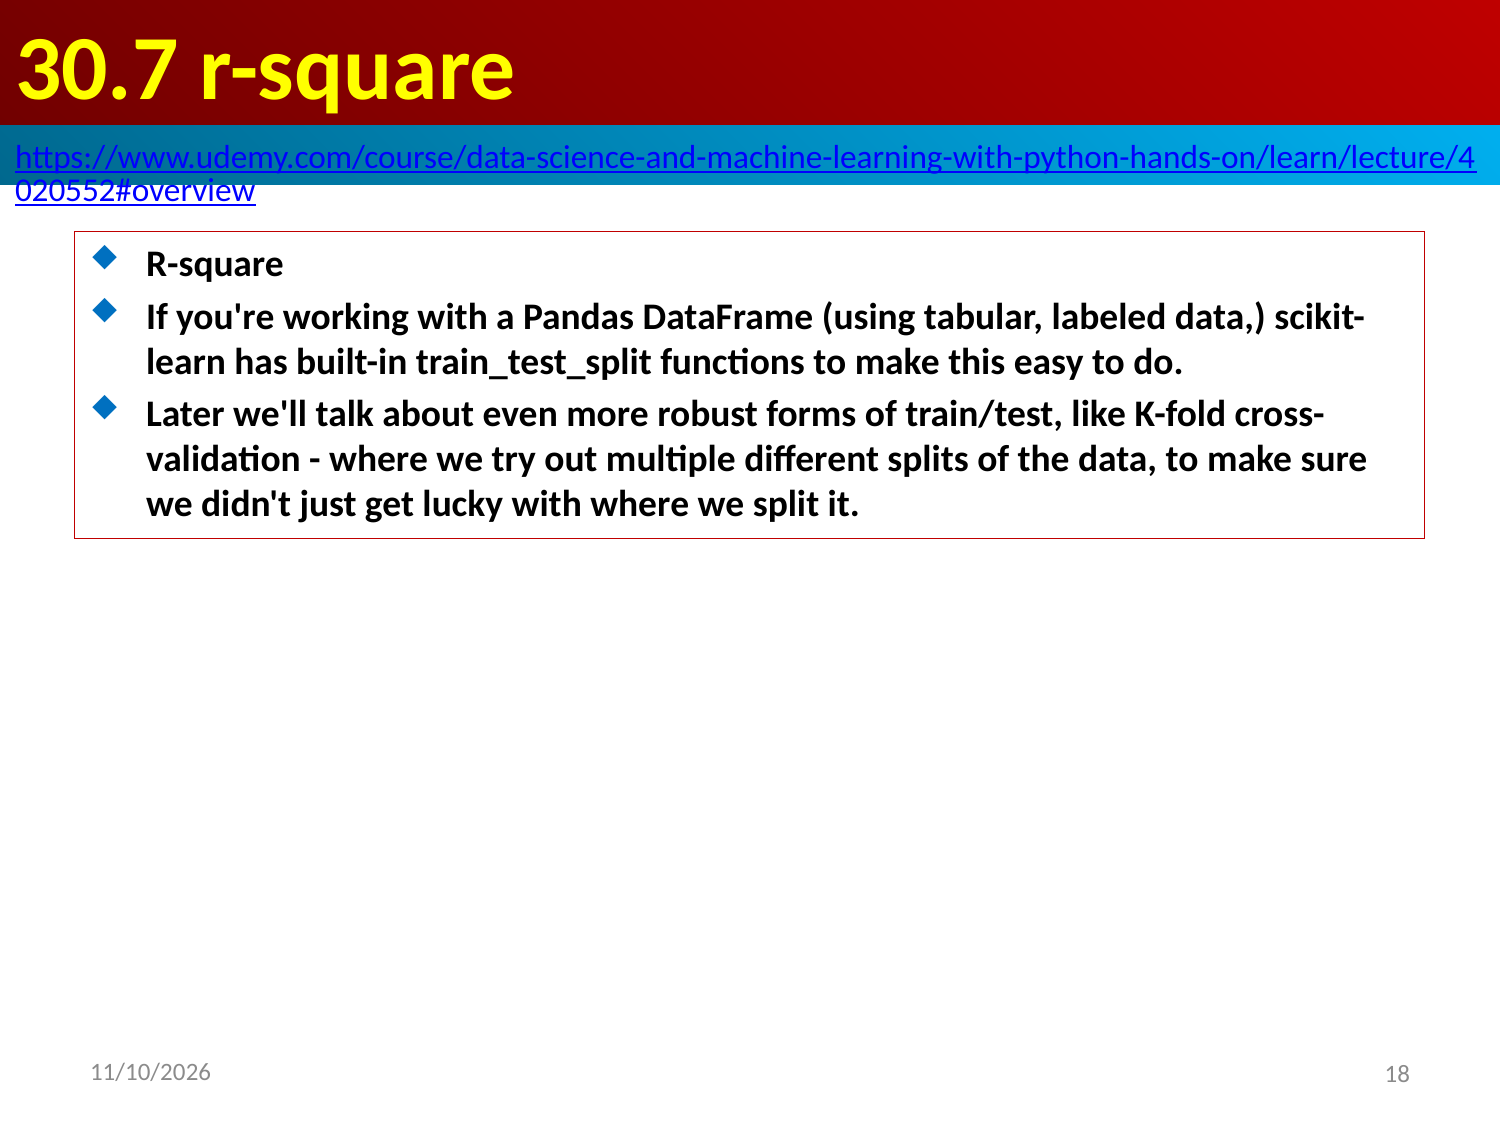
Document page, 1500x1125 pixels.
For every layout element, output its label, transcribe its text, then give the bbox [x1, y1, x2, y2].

subtitle R-square If you're working with a Pandas DataFrame (using tabular, labeled data,) scikit-learn has built-in train_test_split functions to make this easy to do. Later we'll talk about even more robust forms of train/test, like K-fold cross-validation - where we try out multiple different splits of the data, to make sure we didn't just get lucky with where we split it. [74, 231, 1425, 539]
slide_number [75, 1040, 425, 1101]
title 30.7 r-square [0, 0, 1500, 125]
text_box https://www.udemy.com/course/data-science-and-machine-learning-with-python-hands-on/learn/lecture/4020552#overview [0, 125, 1500, 185]
slide_number 18 [1074, 1042, 1425, 1103]
